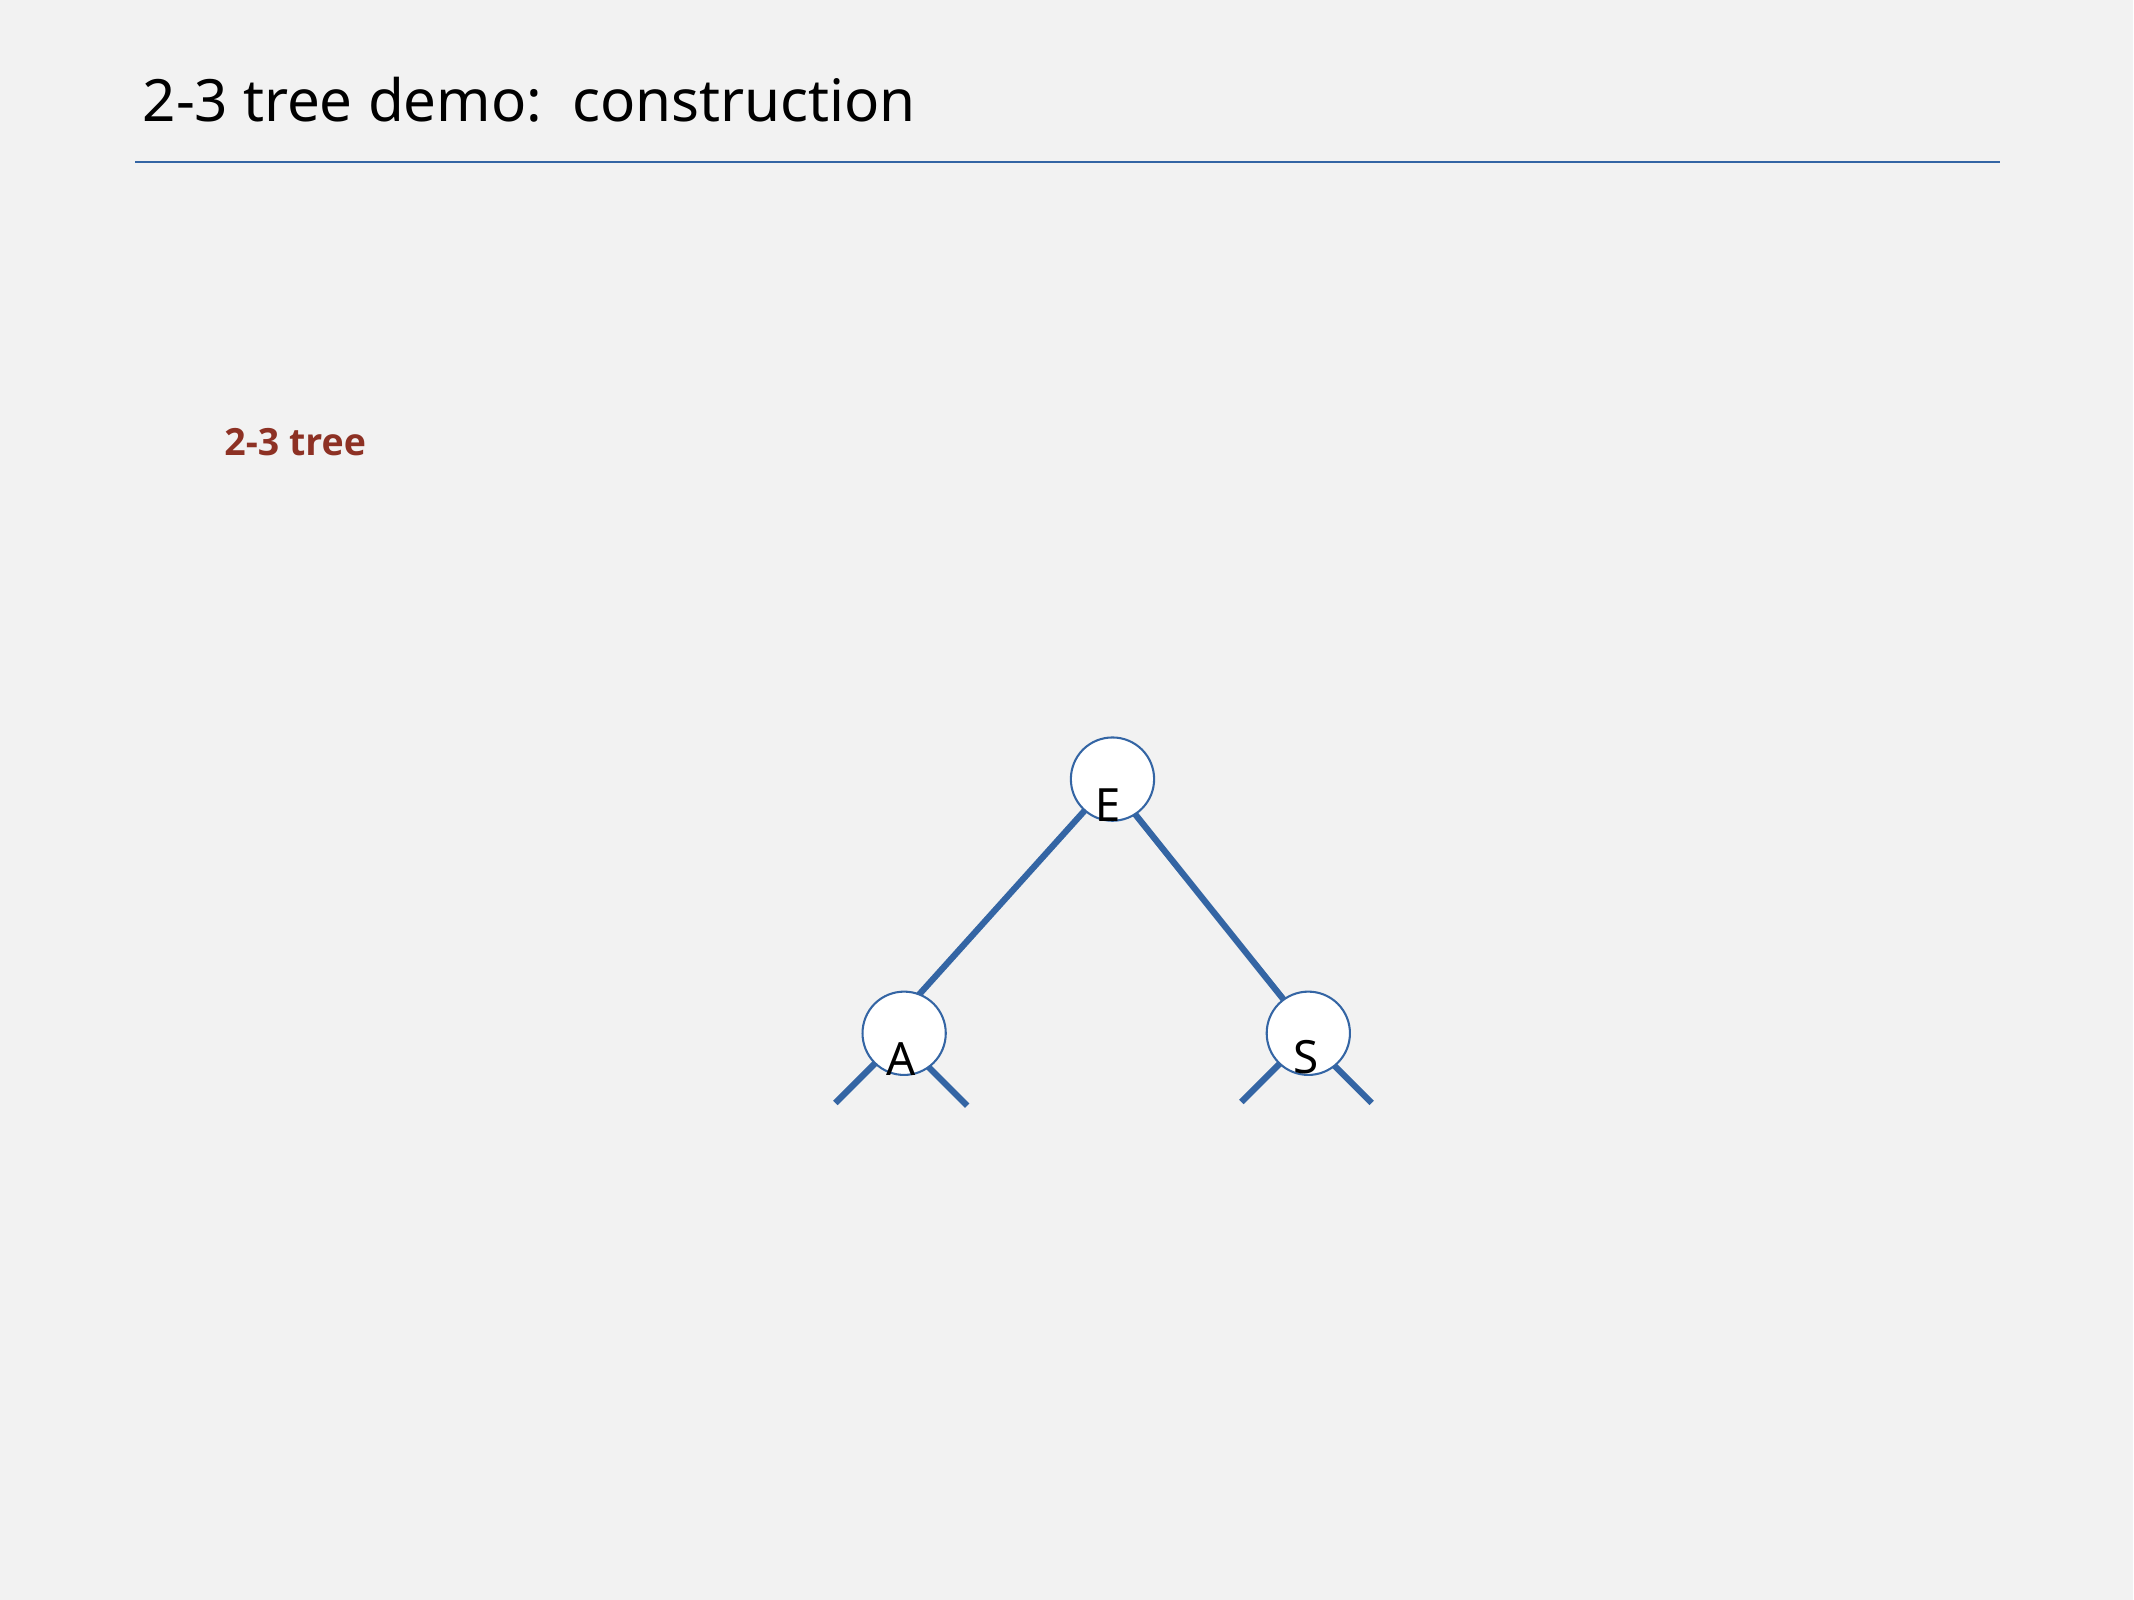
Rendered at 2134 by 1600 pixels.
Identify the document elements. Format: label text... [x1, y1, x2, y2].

text_box S [1283, 999, 1328, 1083]
text_box [862, 991, 946, 1069]
text_box [1284, 991, 1350, 1070]
text_box [1266, 1000, 1283, 1067]
text_box A [876, 1002, 926, 1085]
text_box E [1085, 747, 1131, 831]
title 2-3 tree demo: construction [132, 0, 2001, 134]
text_box [1070, 737, 1155, 817]
text_box 2-3 tree [214, 395, 376, 464]
